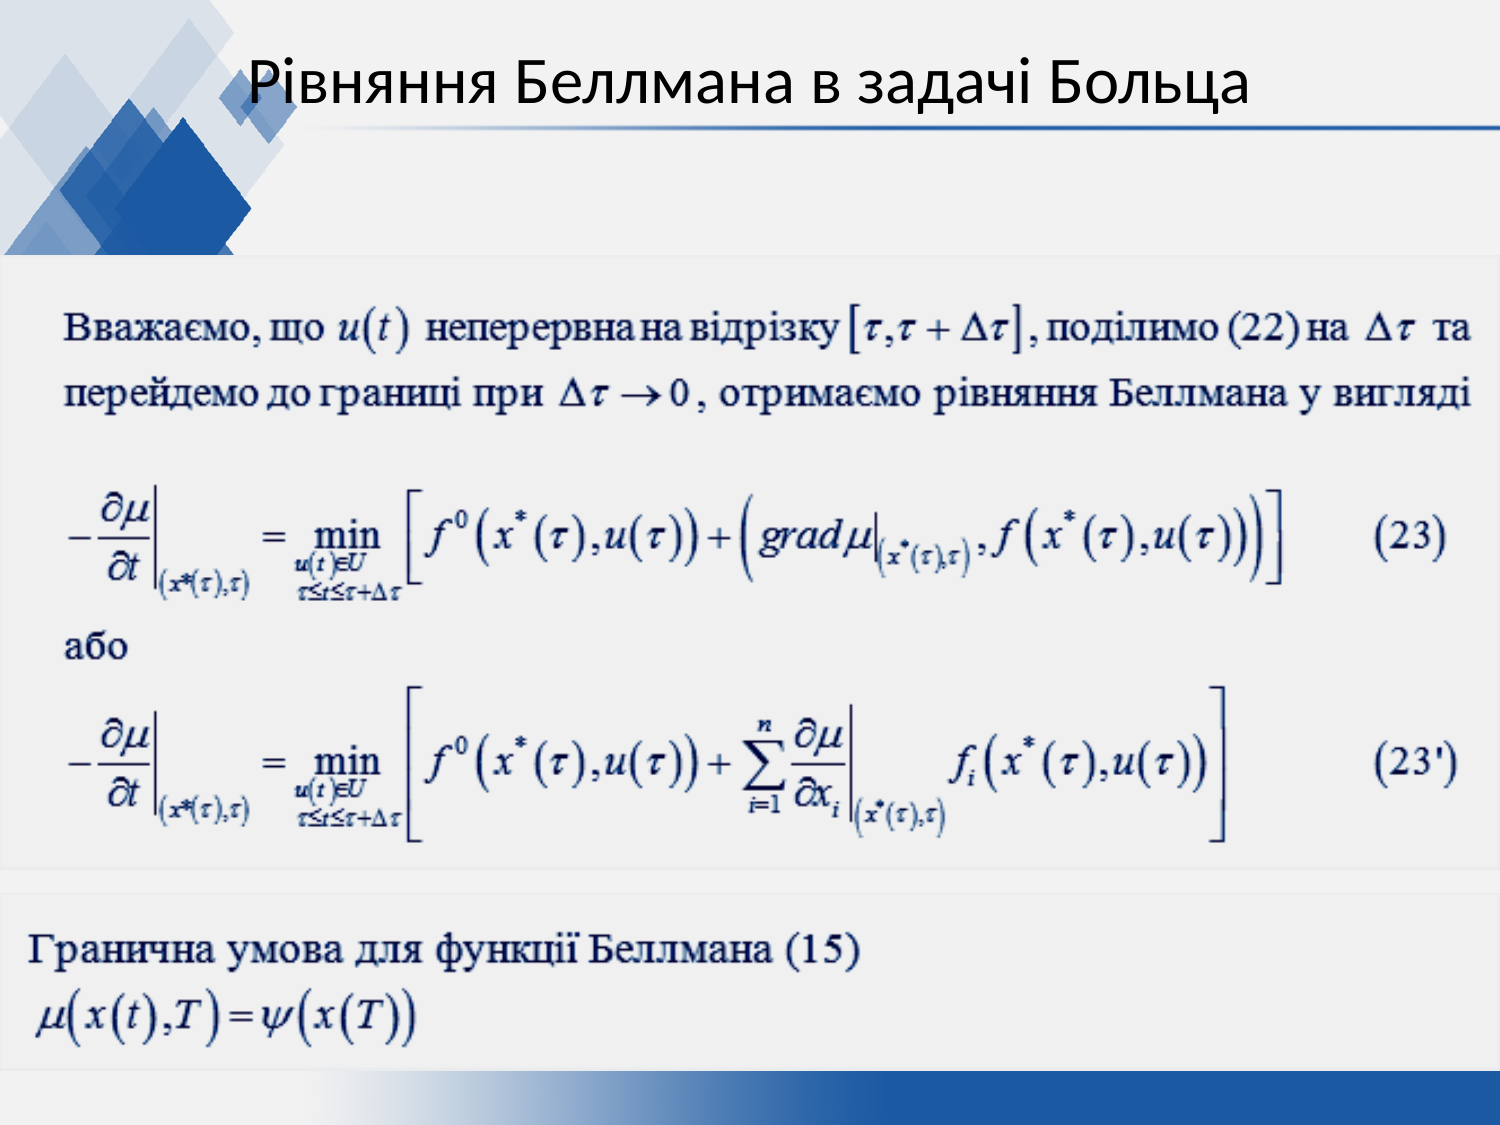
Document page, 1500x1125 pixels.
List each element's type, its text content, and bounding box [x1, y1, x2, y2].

picture [0, 0, 1500, 1125]
title Рівняння Беллмана в задачі Больца [75, 7, 1425, 147]
